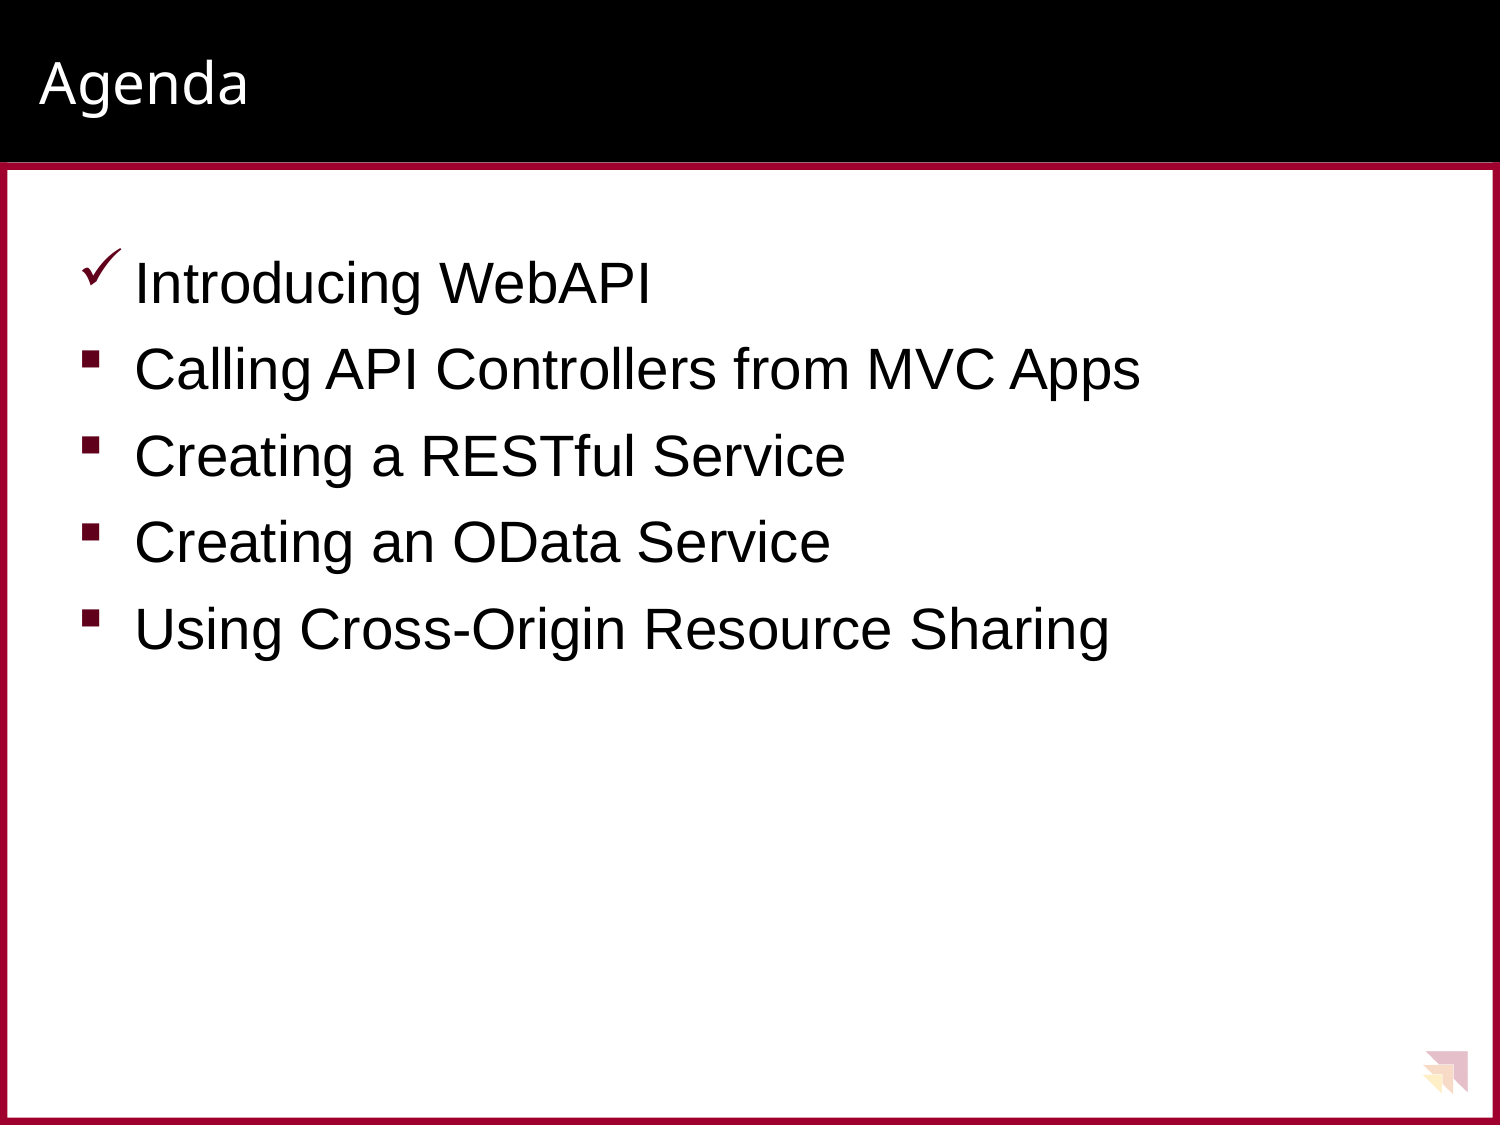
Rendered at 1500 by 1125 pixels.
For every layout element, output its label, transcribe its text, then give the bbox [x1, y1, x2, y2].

list Introducing WebAPI Calling API Controllers from MVC Apps Creating a RESTful Service Creating an OData Service Using Cross-Origin Resource Sharing [62, 237, 1438, 1088]
title Agenda [24, 12, 1438, 150]
